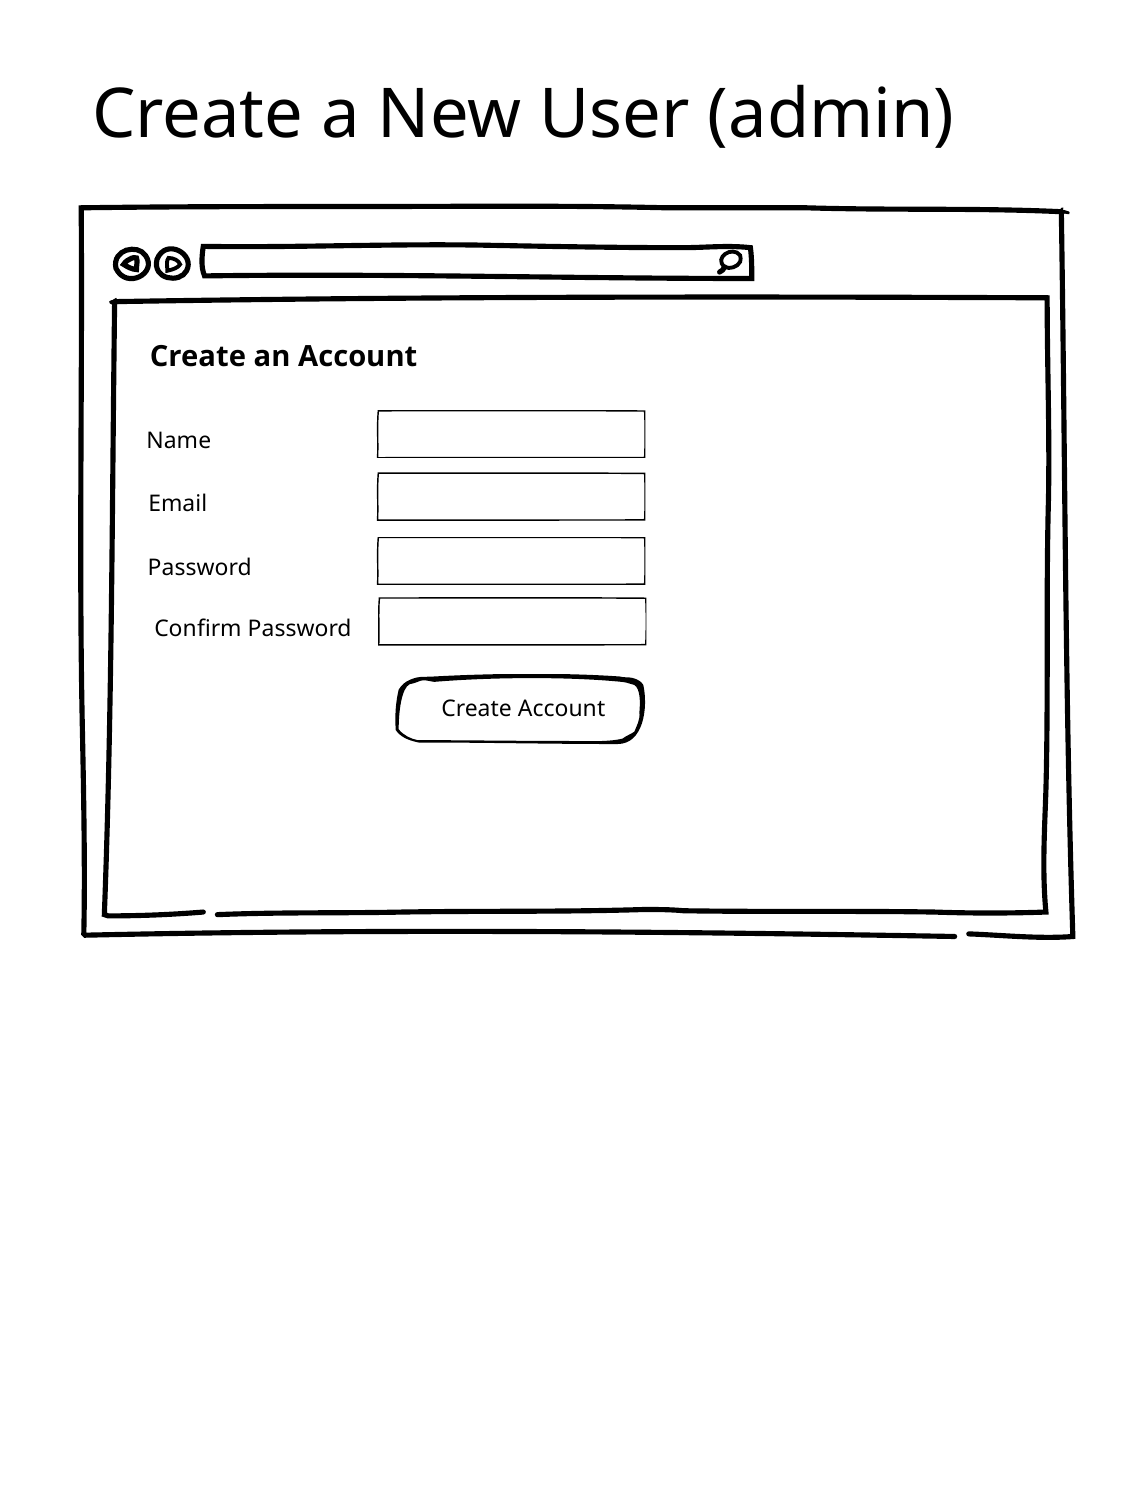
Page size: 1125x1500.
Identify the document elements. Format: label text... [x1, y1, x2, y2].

picture [77, 202, 1076, 941]
title Create a New User (admin) [77, 49, 1048, 181]
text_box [394, 674, 646, 745]
